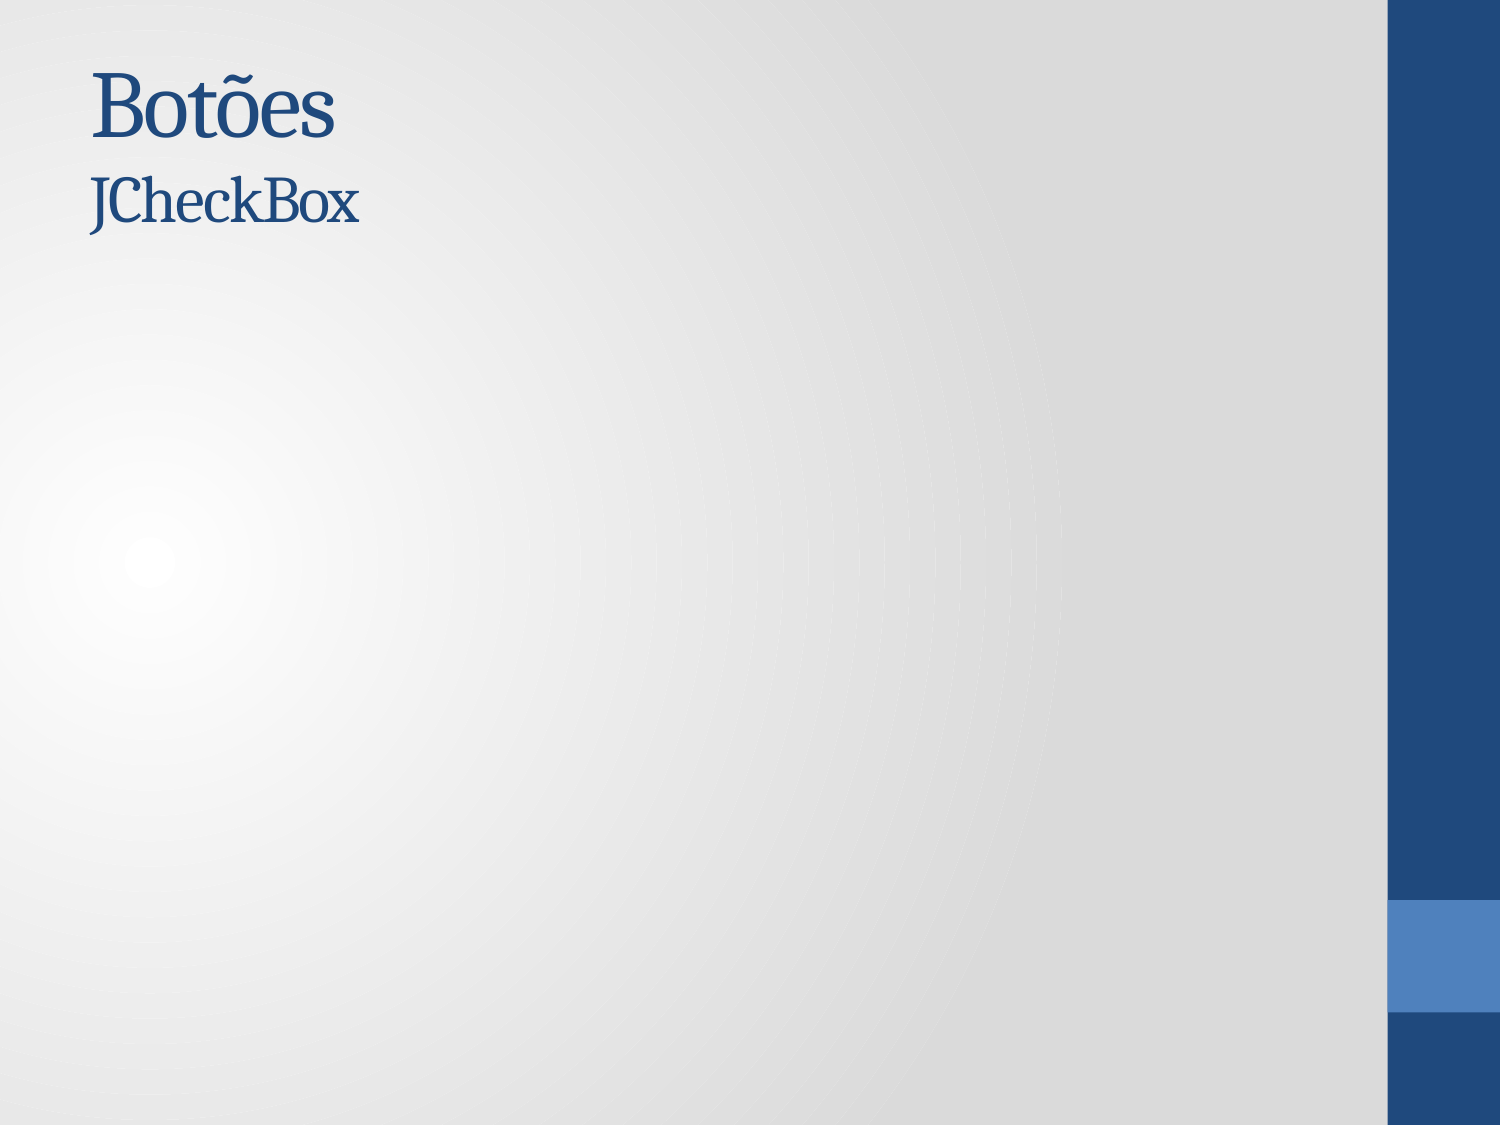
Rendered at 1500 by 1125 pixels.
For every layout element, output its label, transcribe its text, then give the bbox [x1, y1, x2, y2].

title Botões JCheckBox [75, 45, 1325, 233]
